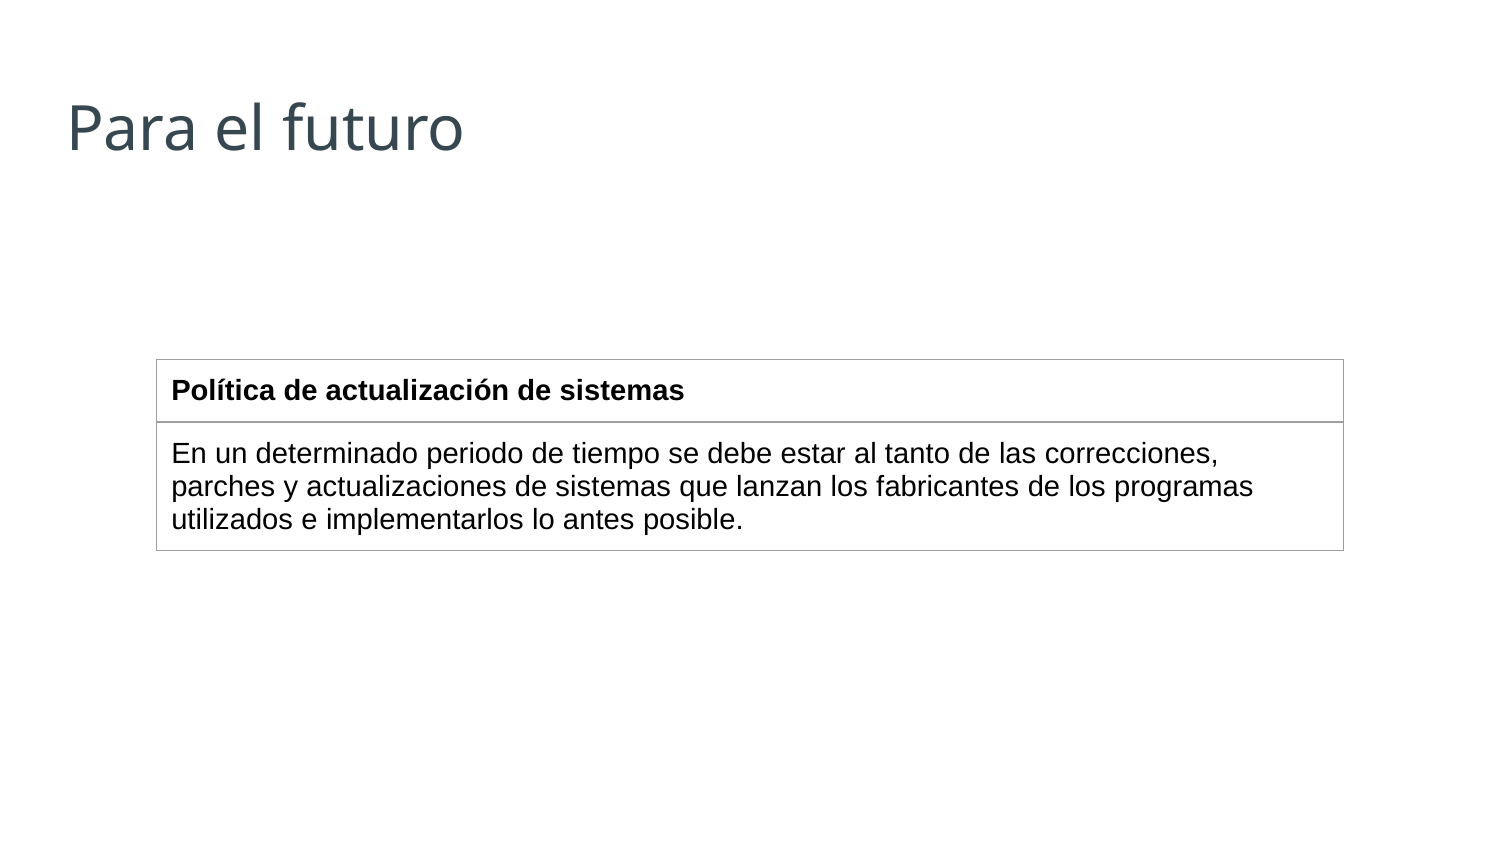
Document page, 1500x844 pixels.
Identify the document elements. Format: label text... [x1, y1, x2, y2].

table_cell En un determinado periodo de tiempo se debe estar al tanto de las correcciones, parches y actualizaciones de sistemas que lanzan los fabricantes de los programas utilizados e implementarlos lo antes posible. [157, 423, 1343, 550]
title Para el futuro [51, 72, 1449, 167]
table_header Política de actualización de sistemas [157, 360, 1343, 421]
